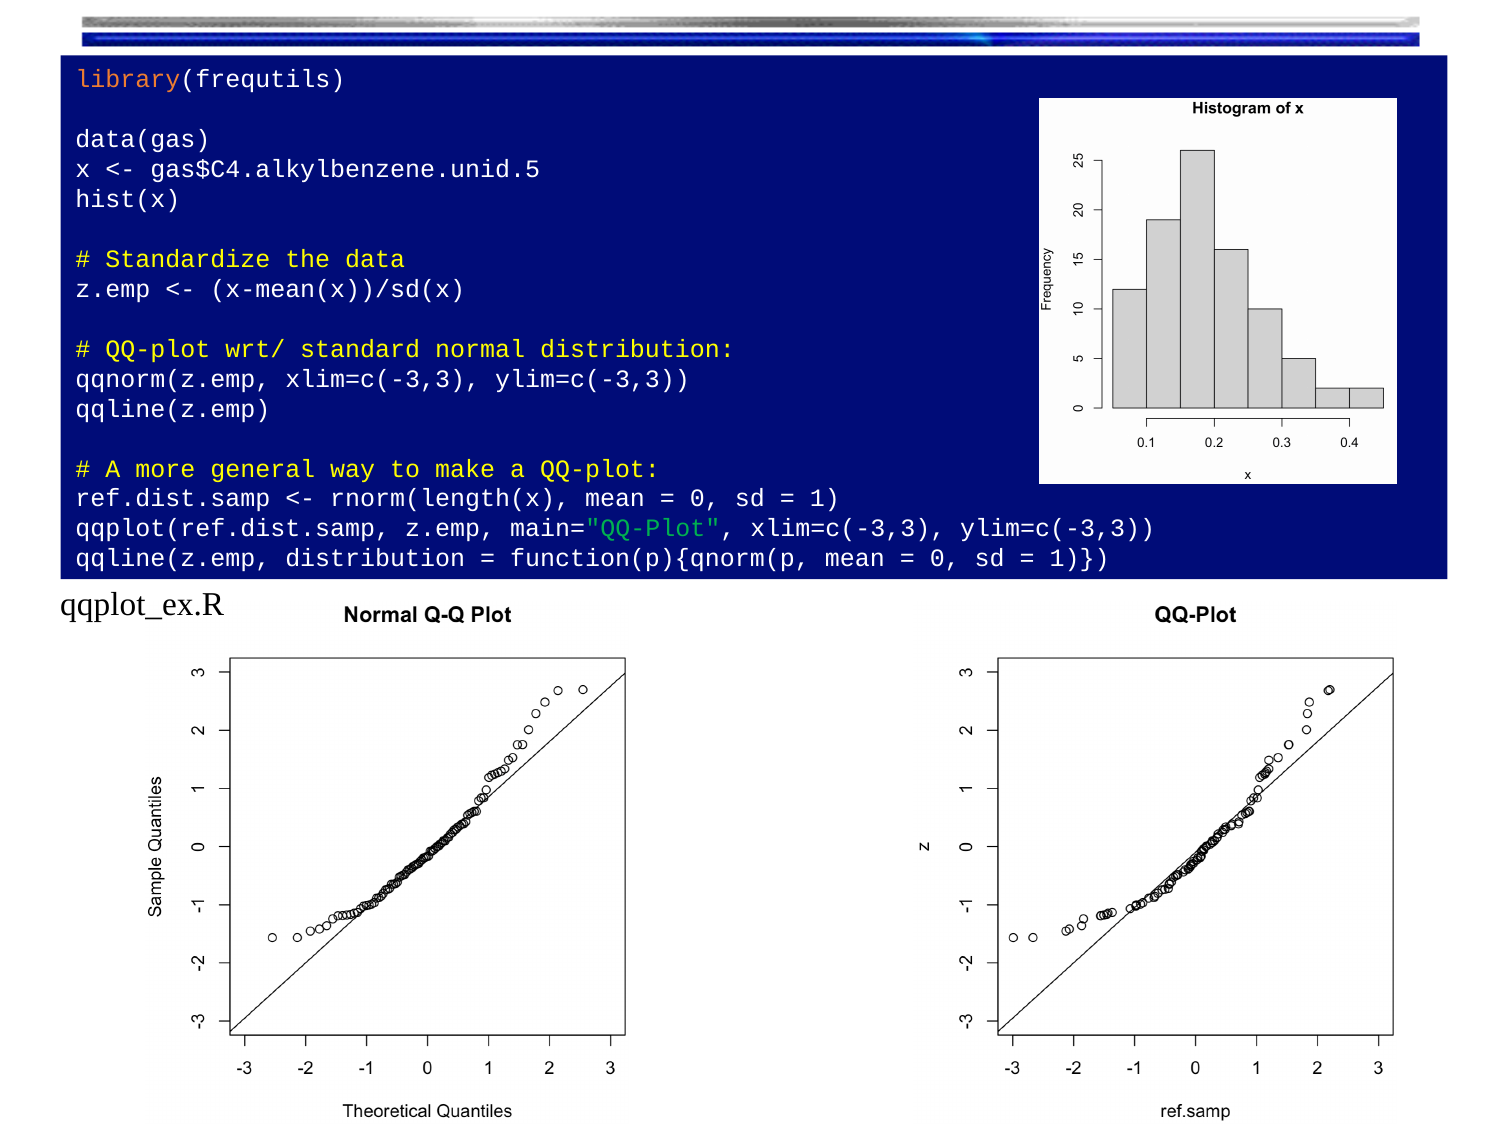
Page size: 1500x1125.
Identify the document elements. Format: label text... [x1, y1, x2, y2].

text_box library(frequtils) data(gas) x <- gas$C4.alkylbenzene.unid.5 hist(x) # Standardize the data z.emp <- (x-mean(x))/sd(x) # QQ-plot wrt/ standard normal distribution: qqnorm(z.emp, xlim=c(-3,3), ylim=c(-3,3)) qqline(z.emp) # A more general way to make a QQ-plot: ref.dist.samp <- rnorm(length(x), mean = 0, sd = 1) qqplot(ref.dist.samp, z.emp, main="QQ-Plot", xlim=c(-3,3), ylim=c(-3,3)) qqline(z.emp, distribution = function(p){qnorm(p, mean = 0, sd = 1)}) [60, 55, 1448, 580]
text_box qqplot_ex.R [45, 574, 240, 629]
picture [1039, 98, 1397, 484]
picture [913, 601, 1397, 1124]
picture [79, 12, 1425, 52]
picture [145, 601, 629, 1124]
